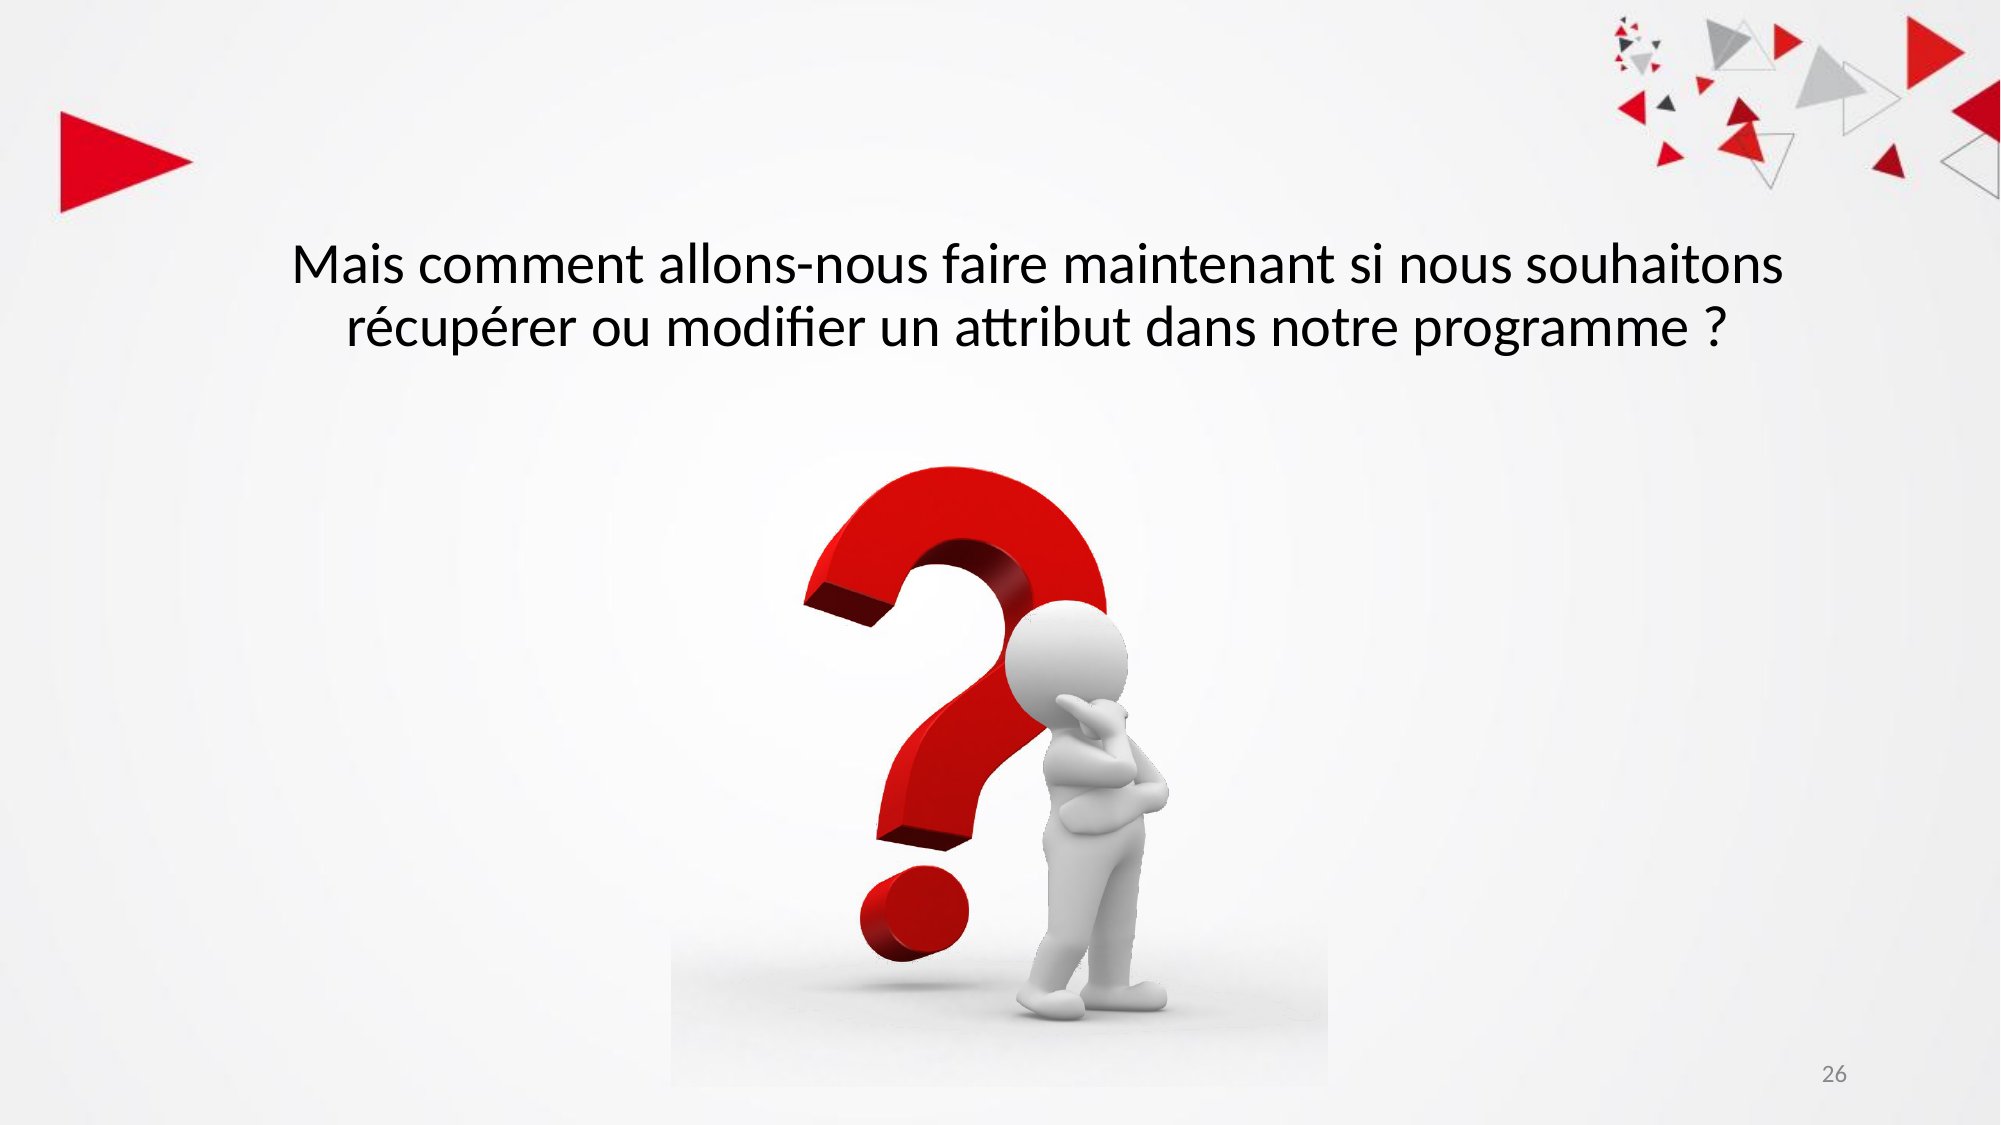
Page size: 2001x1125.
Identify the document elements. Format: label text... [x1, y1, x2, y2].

slide_number 26 [1412, 1042, 1863, 1103]
list Mais comment allons-nous faire maintenant si nous souhaitons récupérer ou modifier un attribut dans notre programme ? [175, 226, 1901, 423]
picture [0, 0, 2001, 1125]
